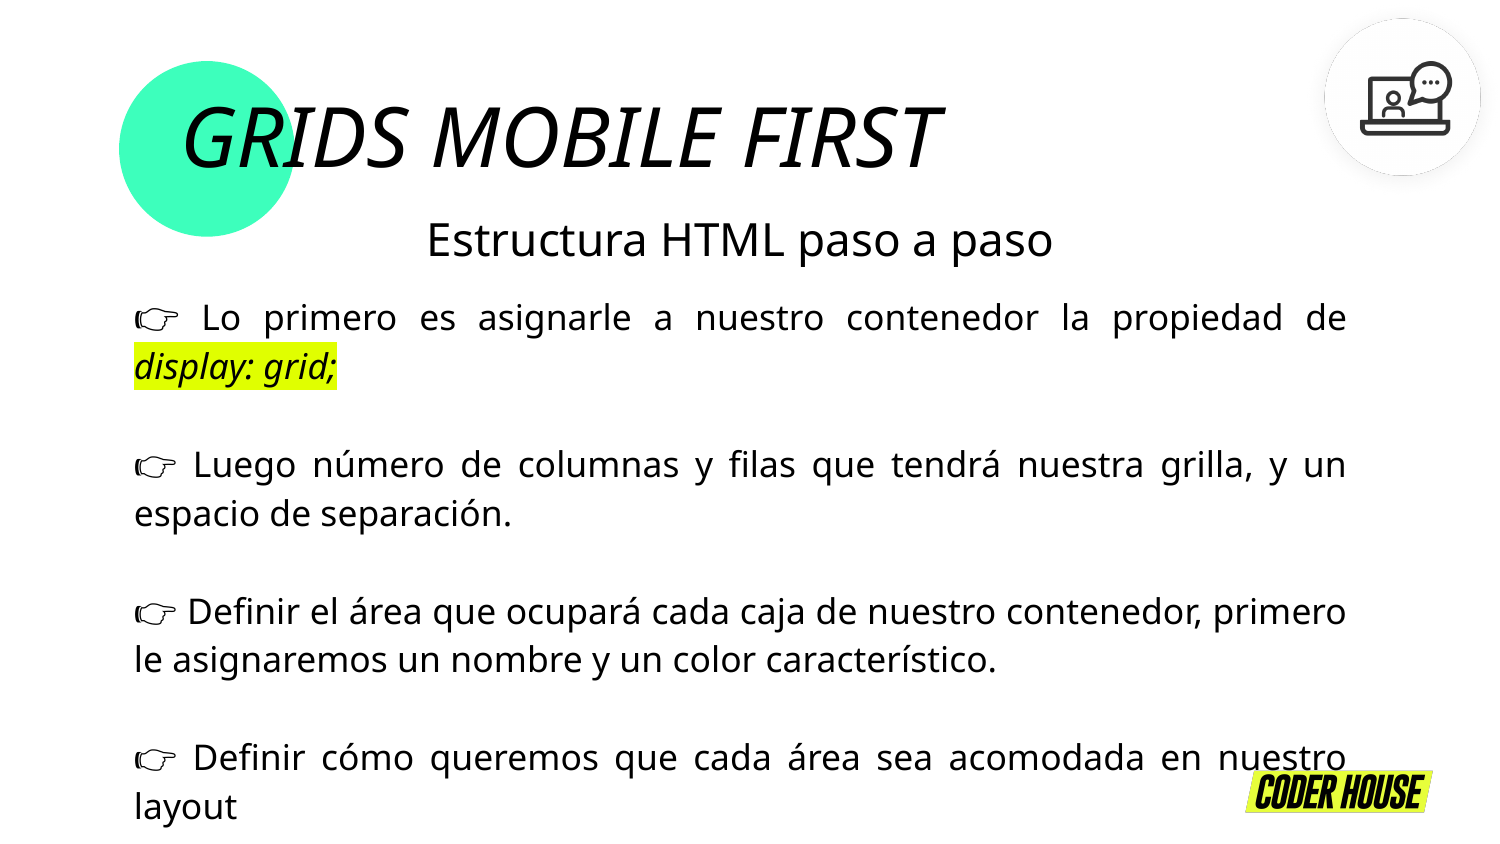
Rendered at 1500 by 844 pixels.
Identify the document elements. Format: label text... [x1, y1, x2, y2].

text_box Estructura HTML paso a paso 👉 Lo primero es asignarle a nuestro contenedor la propiedad de display: grid; 👉 Luego número de columnas y filas que tendrá nuestra grilla, y un espacio de separación. 👉 Definir el área que ocupará cada caja de nuestro contenedor, primero le asignaremos un nombre y un color característico. 👉 Definir cómo queremos que cada área sea acomodada en nuestro layout [119, 187, 1363, 747]
picture [1305, 0, 1500, 195]
text_box [119, 71, 293, 187]
picture [1241, 764, 1437, 819]
text_box GRIDS MOBILE FIRST [165, 54, 1299, 169]
